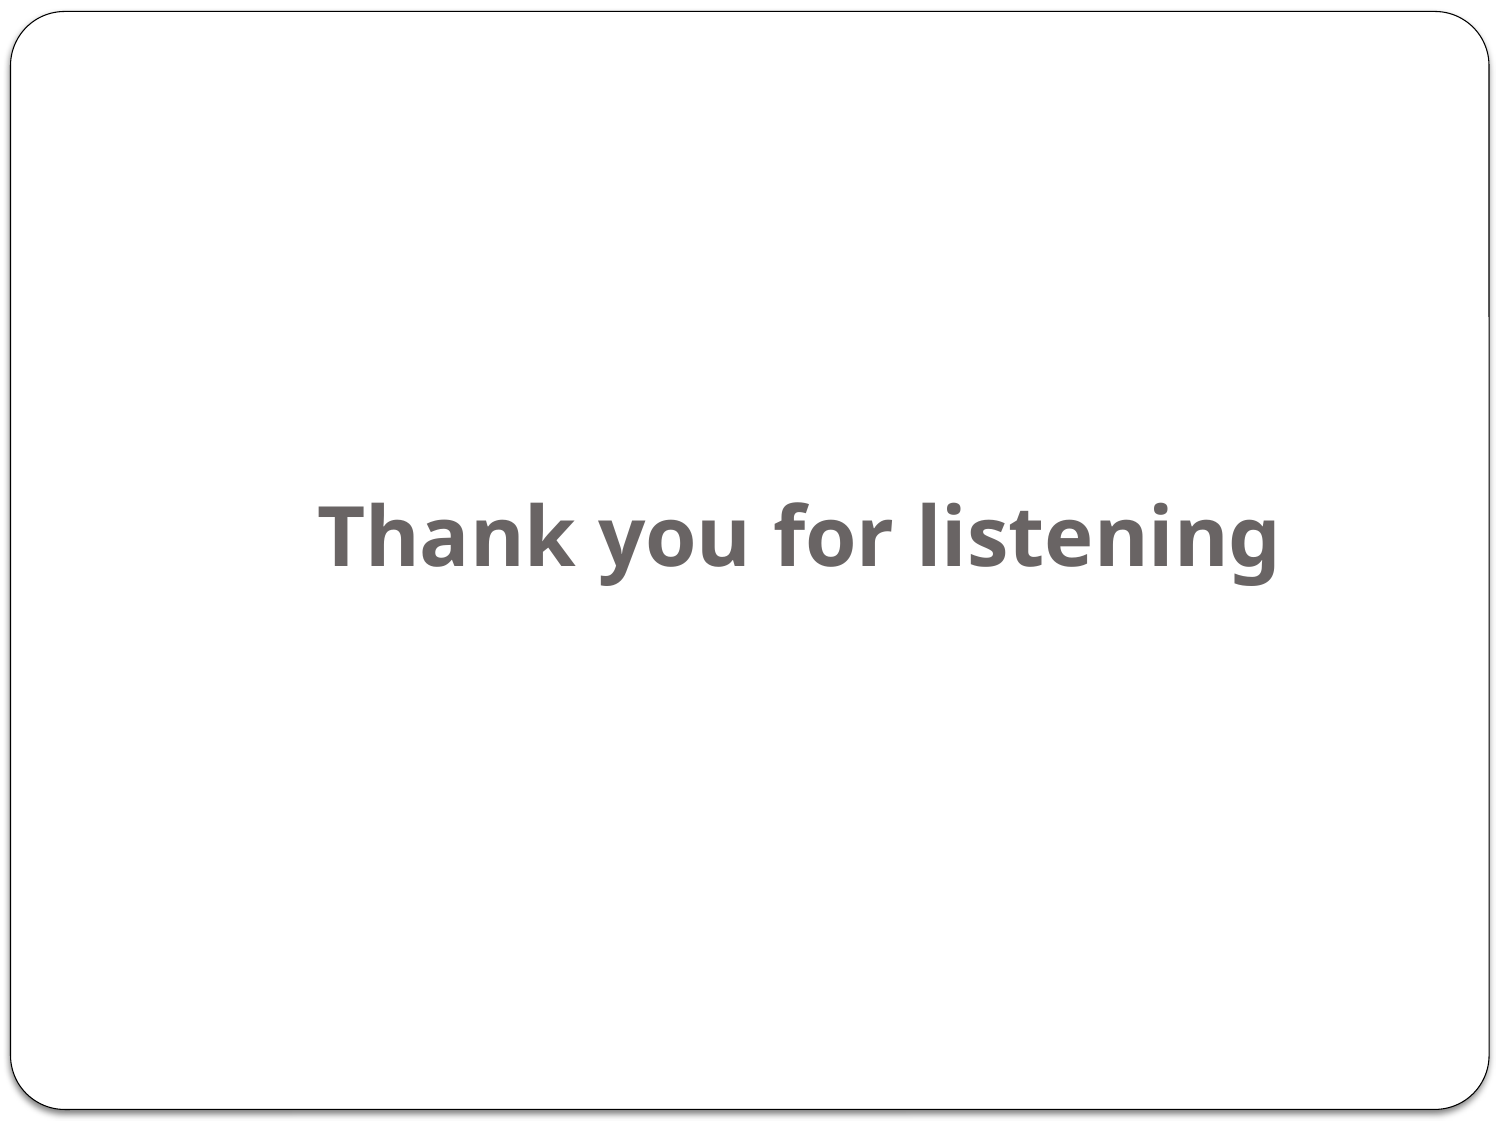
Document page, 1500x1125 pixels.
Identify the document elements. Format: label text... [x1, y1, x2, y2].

title Thank you for listening [150, 45, 1425, 598]
